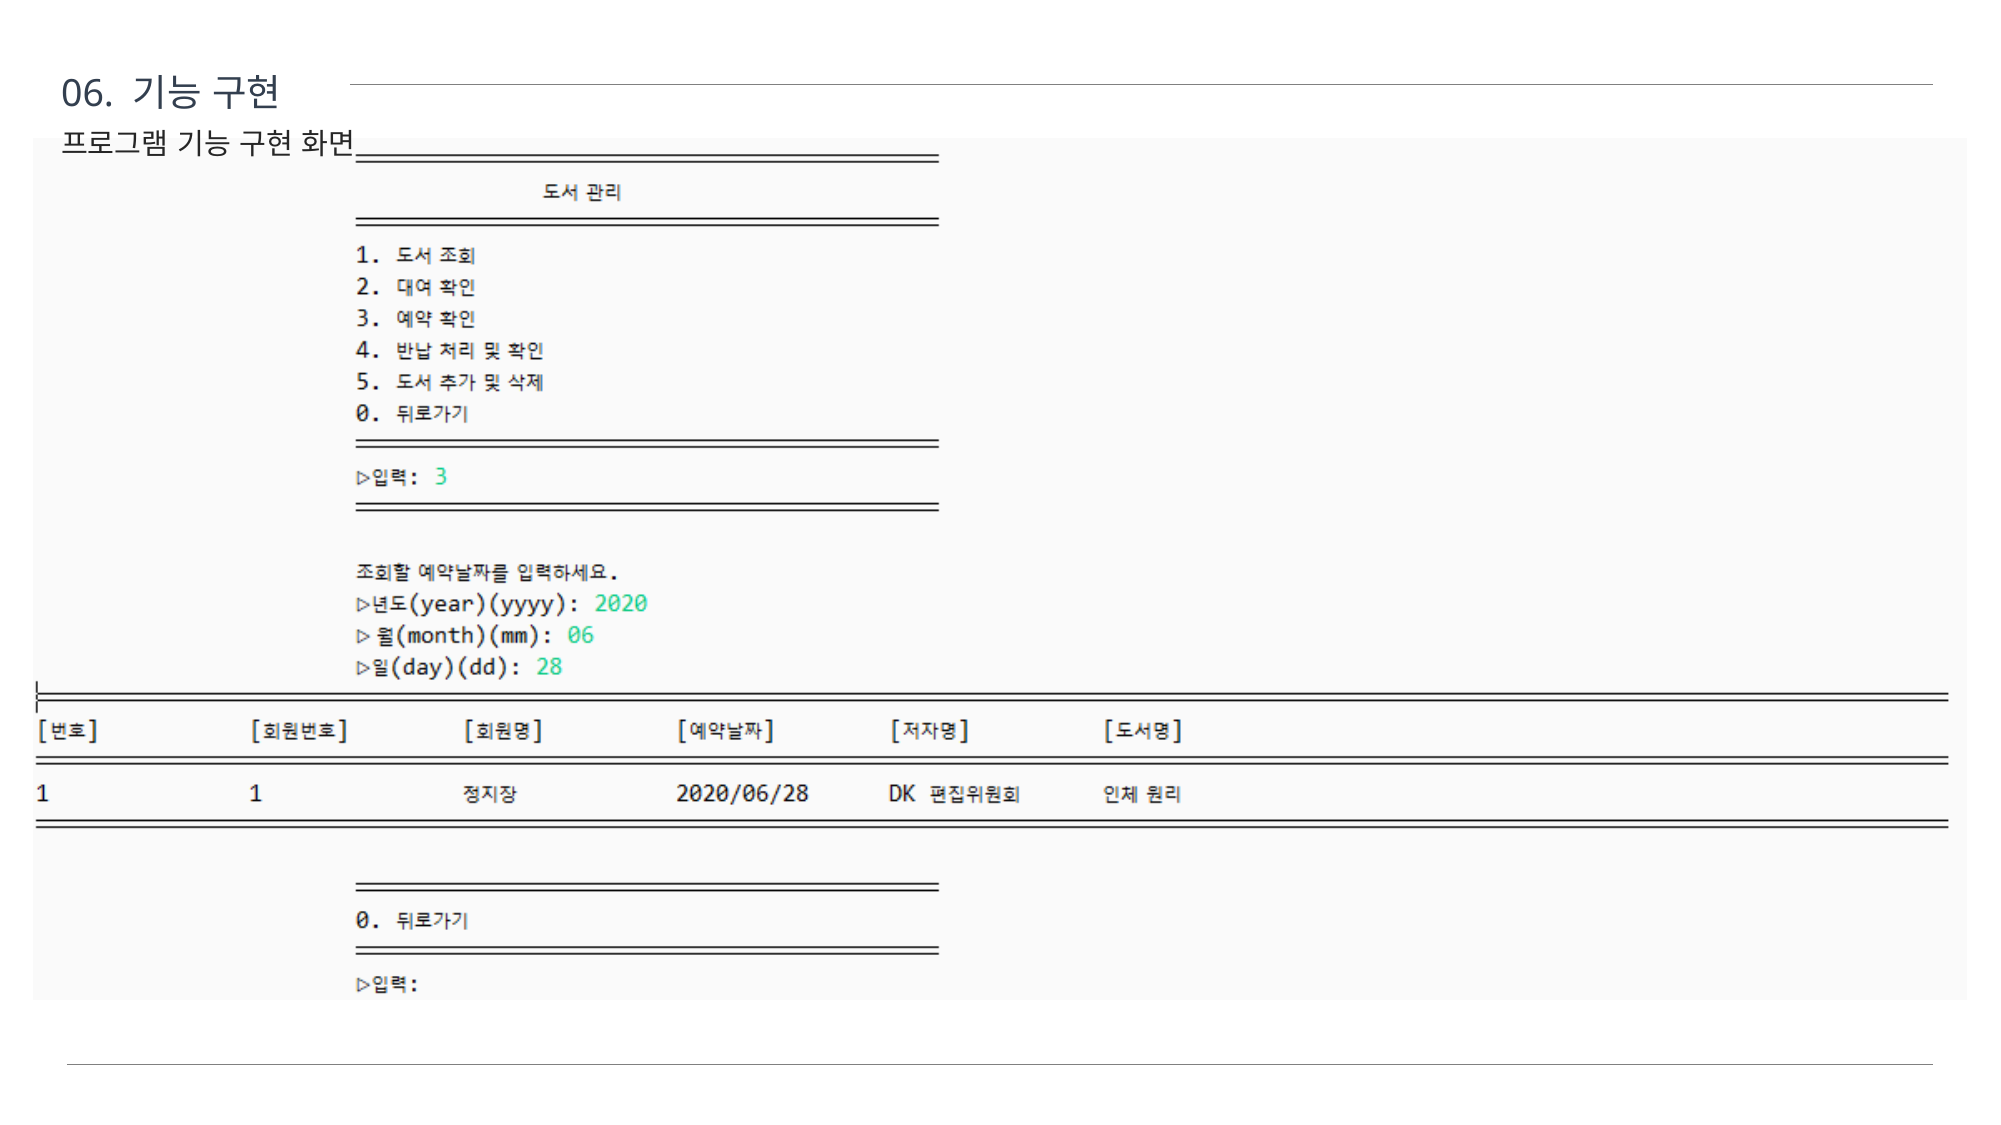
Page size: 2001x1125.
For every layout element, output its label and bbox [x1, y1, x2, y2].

picture [33, 138, 66, 1000]
picture [1933, 138, 1967, 1000]
text_box [66, 68, 1933, 1065]
